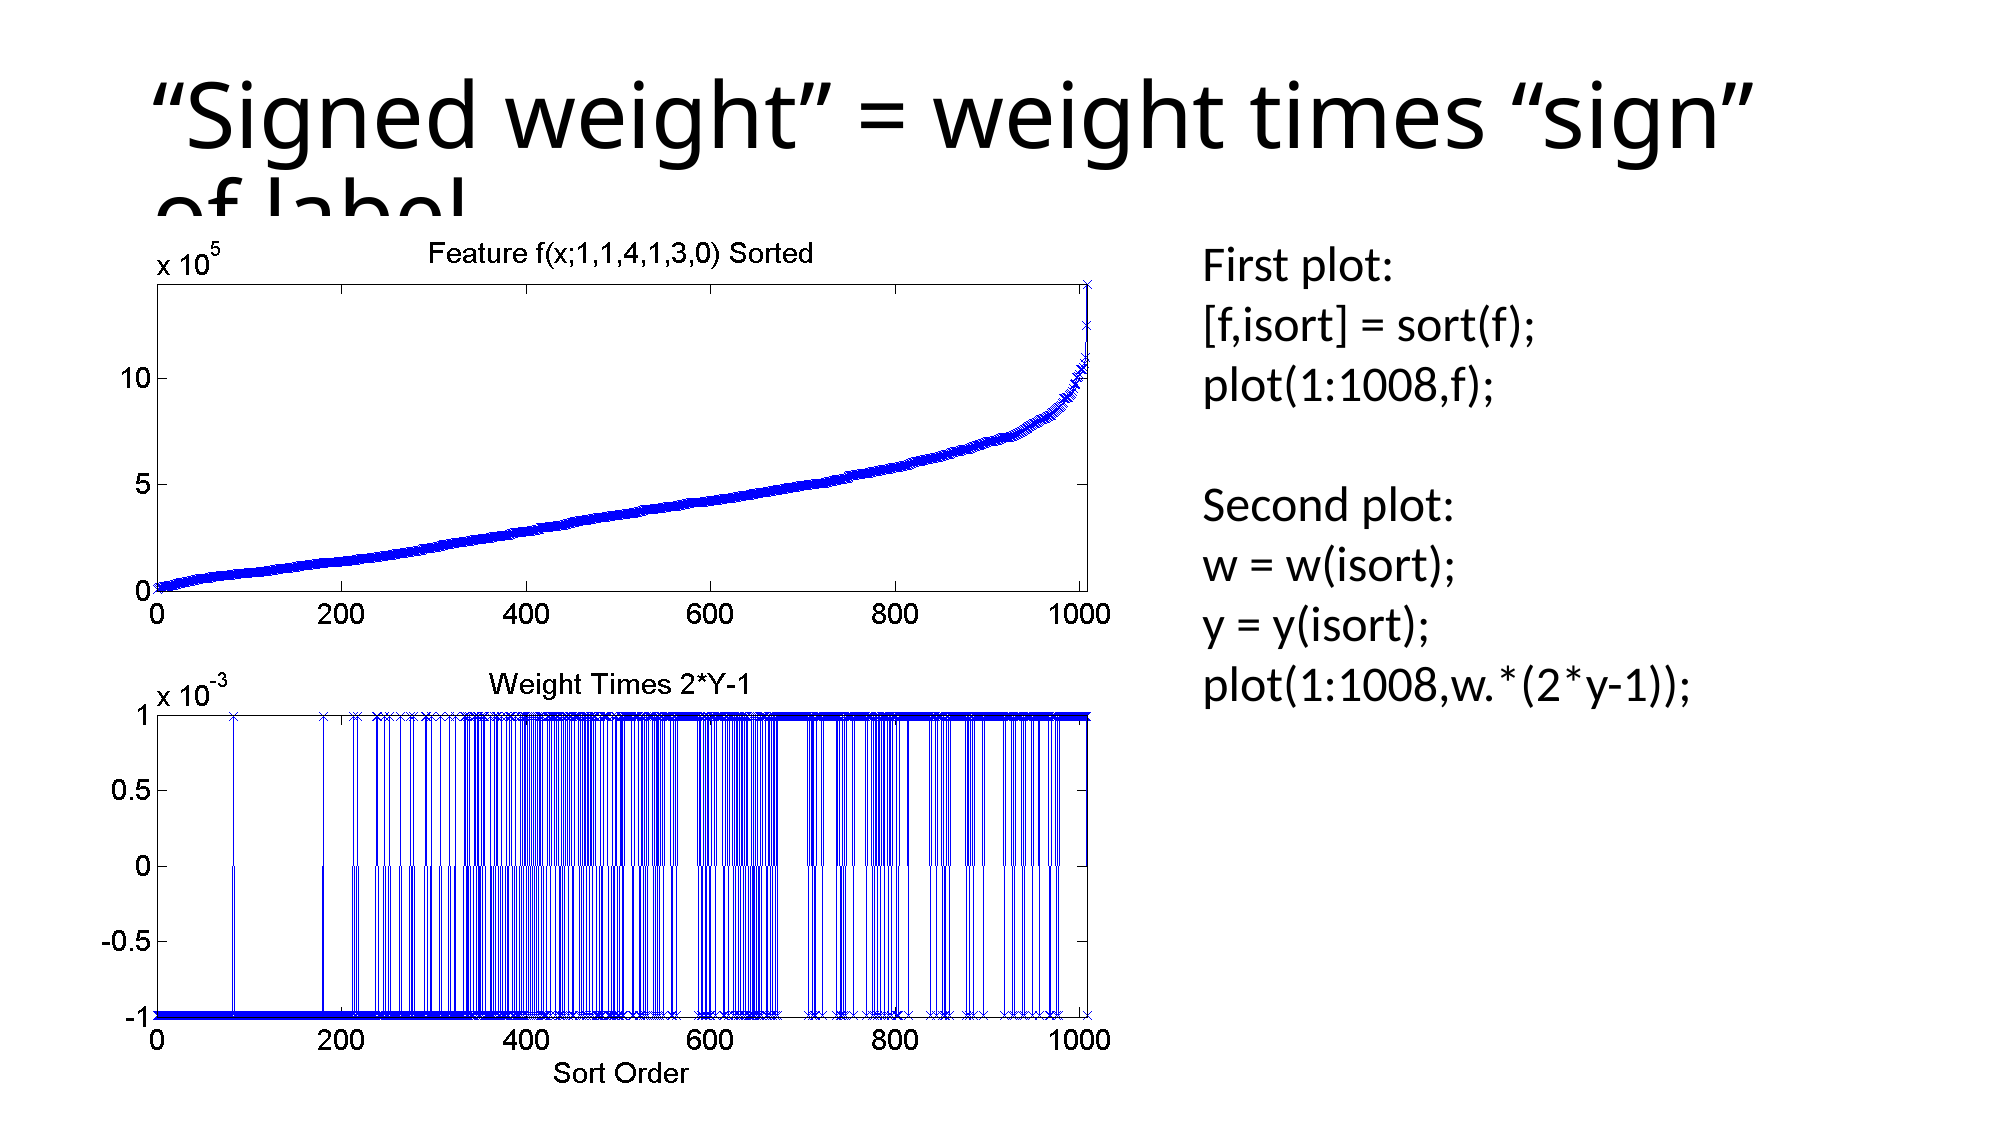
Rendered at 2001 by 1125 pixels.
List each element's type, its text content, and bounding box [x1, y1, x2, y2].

title “Signed weight” = weight times “sign” of label [137, 59, 1863, 224]
text_box First plot: [f,isort] = sort(f); plot(1:1008,f); Second plot: w = w(isort); y = y(isort); plot(1:1008,w.*(2*y-1)); [1201, 224, 1947, 719]
picture [0, 216, 1201, 1117]
